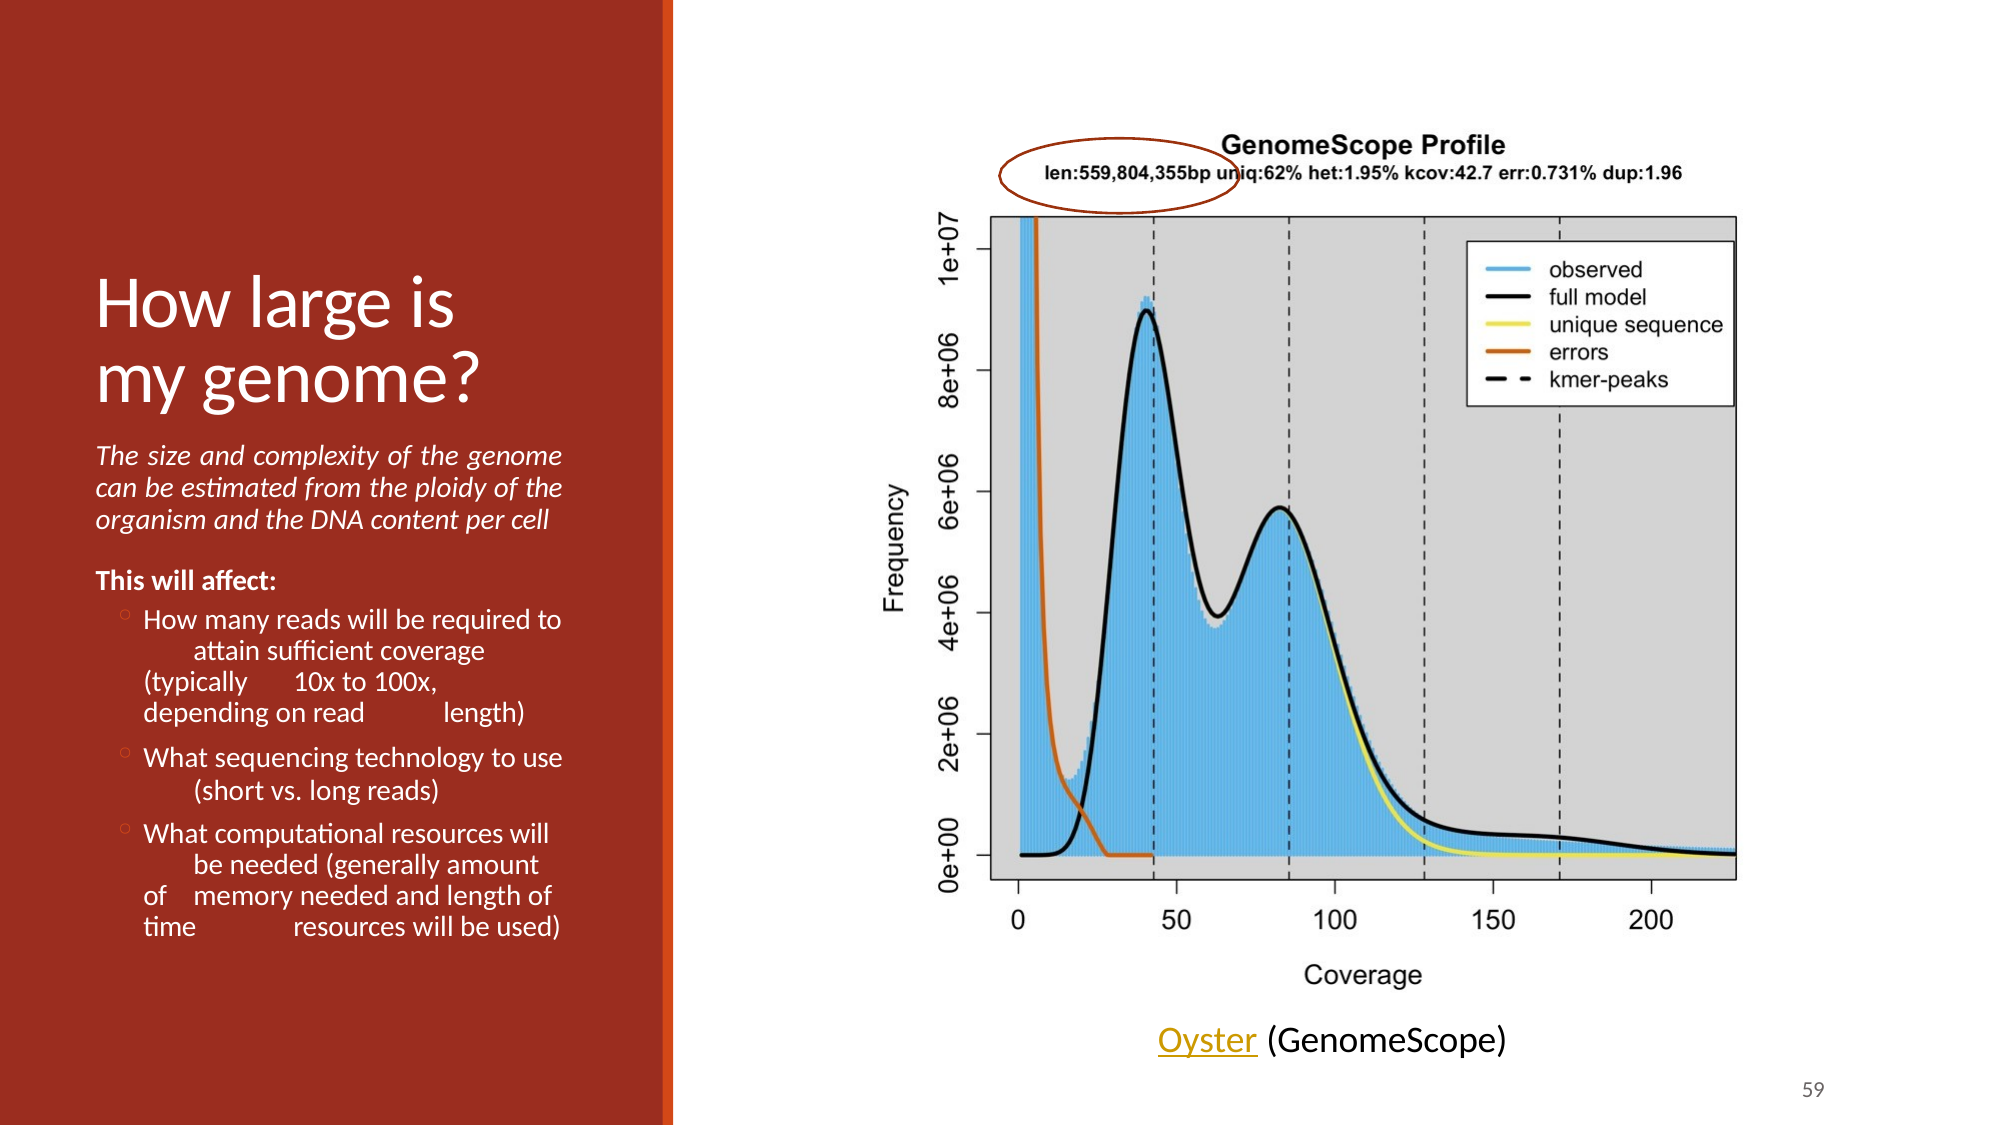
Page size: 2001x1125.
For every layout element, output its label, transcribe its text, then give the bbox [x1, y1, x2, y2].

slide_number 59 [1795, 1073, 1834, 1125]
title How large is my genome? [93, 249, 557, 434]
text_box Oyster (GenomeScope) [1155, 1012, 1513, 1060]
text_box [878, 128, 1744, 994]
text_box [662, 0, 674, 1125]
text_box The size and complexity of the genome can be estimated from the ploidy of the organism and the DNA content per cell This will affect: How many reads will be required to attain sufficient coverage (typically 10x to 100x, depending on read length) What sequencing technology to use (short vs. long reads) What computational resources will be needed (generally amount of memory needed and length of time resources will be used) [93, 434, 570, 943]
text_box [0, 0, 662, 1125]
